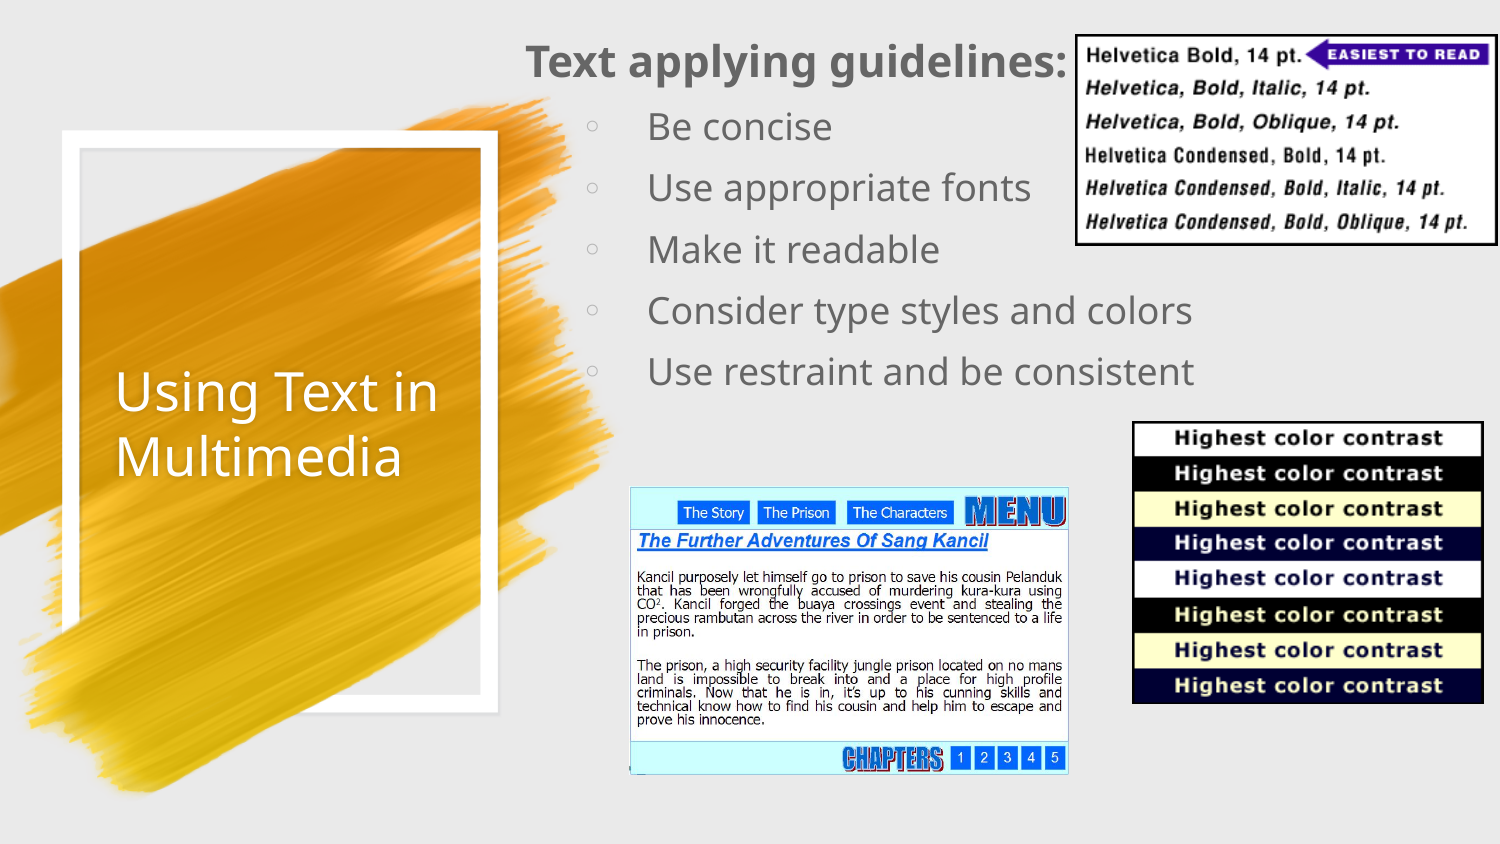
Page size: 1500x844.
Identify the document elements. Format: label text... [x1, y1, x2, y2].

picture [0, 0, 1500, 844]
title Using Text in Multimedia [114, 149, 447, 696]
list Text applying guidelines: Be concise Use appropriate fonts Make it readable Consider type styles and colors Use restraint and be consistent [525, 69, 1500, 436]
